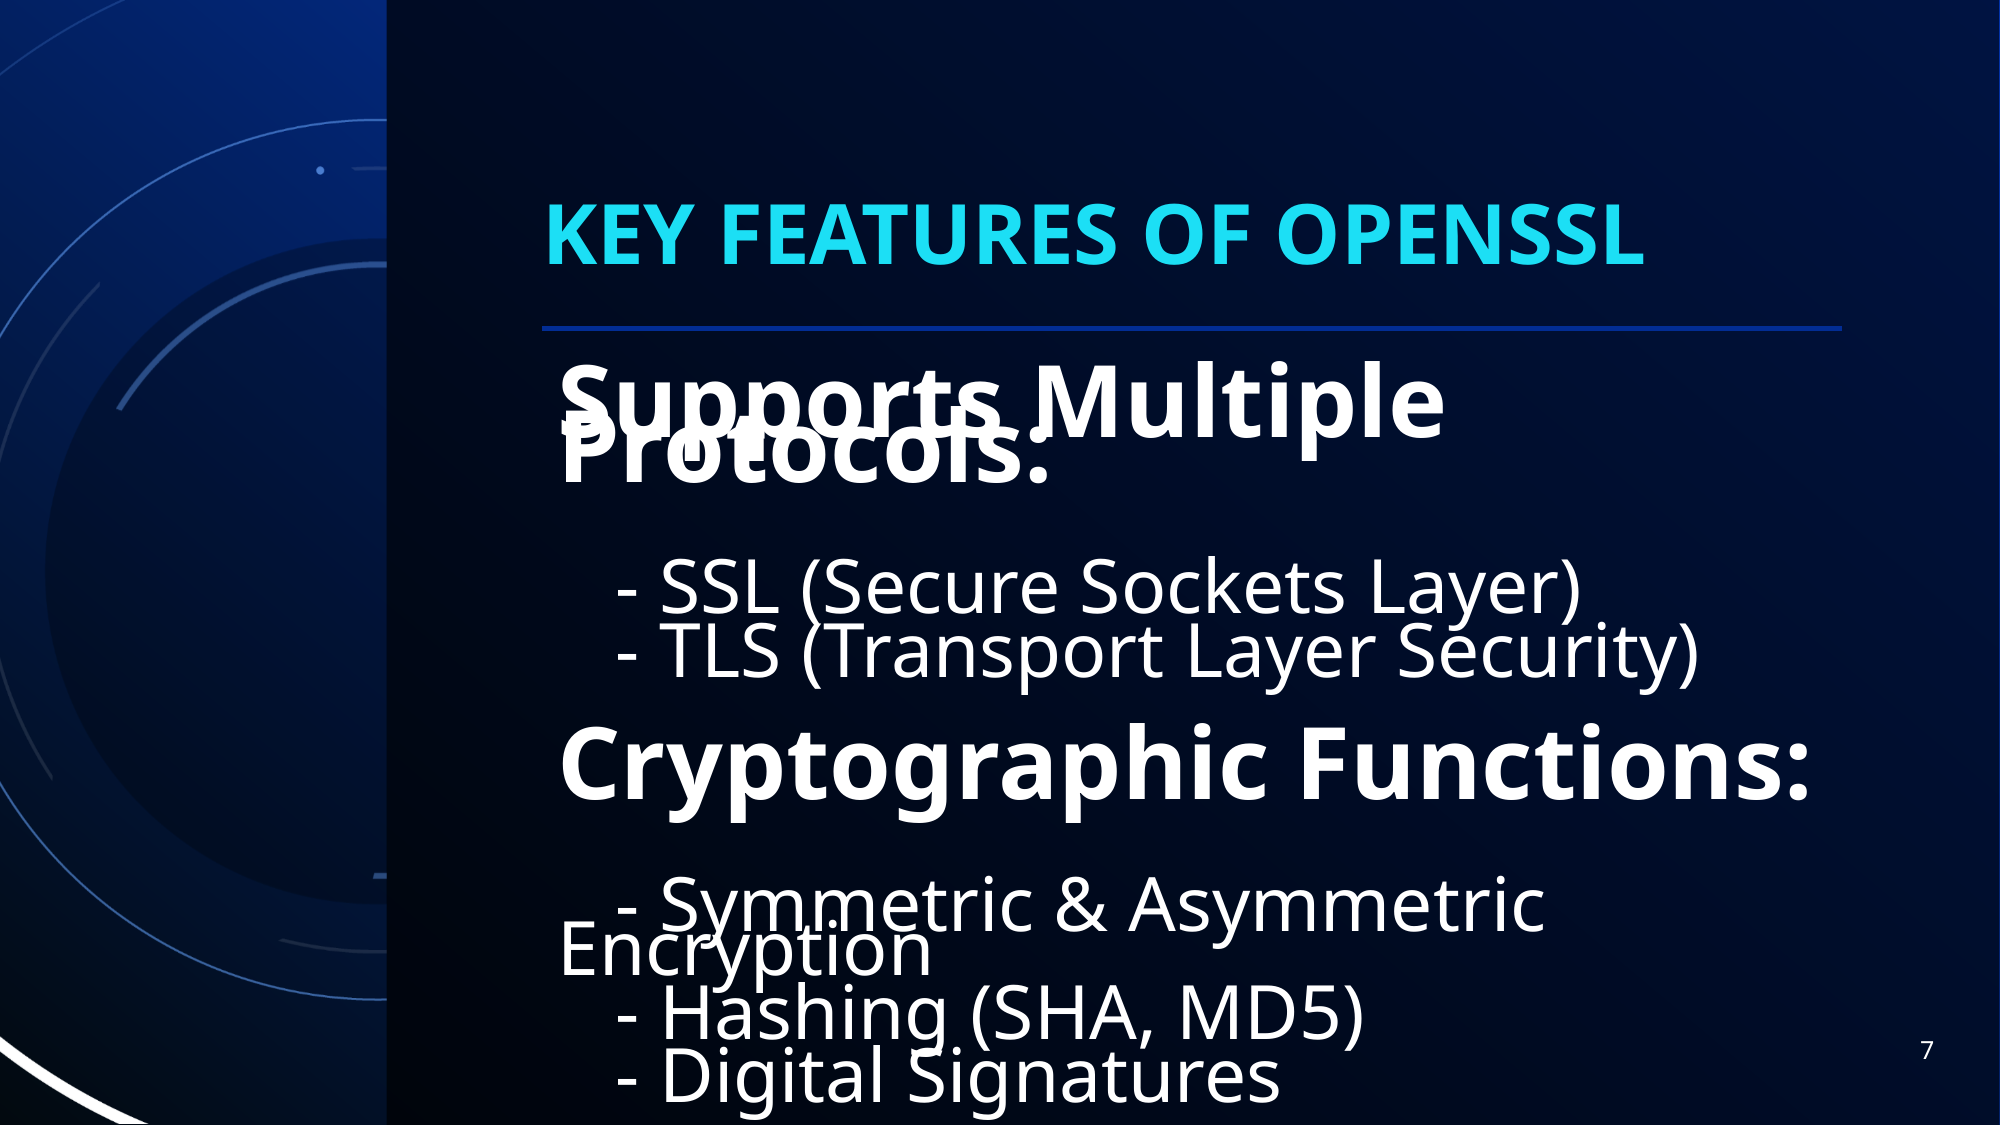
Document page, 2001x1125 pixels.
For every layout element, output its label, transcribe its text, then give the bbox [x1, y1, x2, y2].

list Supports Multiple Protocols: - SSL (Secure Sockets Layer) - TLS (Transport Layer Security) Cryptographic Functions: - Symmetric & Asymmetric Encryption - Hashing (SHA, MD5) - Digital Signatures [542, 405, 1891, 1009]
picture [0, 0, 387, 1124]
title Key Features of OpenSSL [542, 18, 1760, 291]
slide_number 7 [1499, 1021, 1950, 1082]
